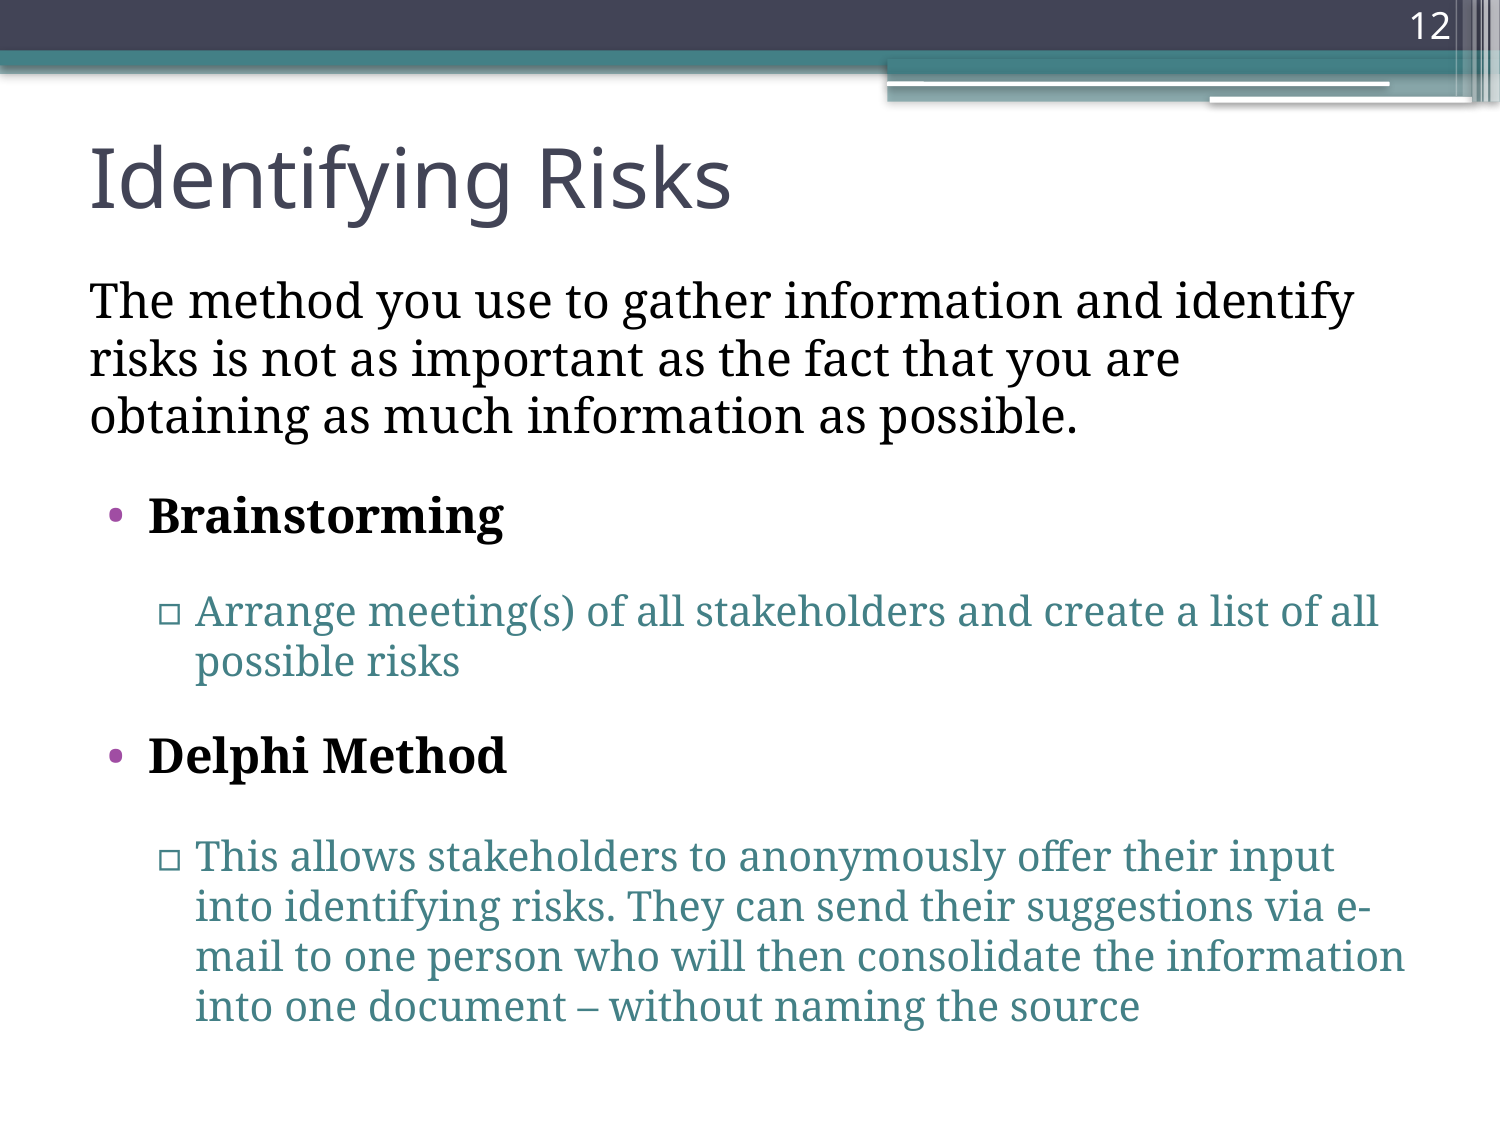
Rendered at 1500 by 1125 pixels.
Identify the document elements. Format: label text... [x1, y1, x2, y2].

title Identifying Risks [75, 87, 1425, 262]
list The method you use to gather information and identify risks is not as important as the fact that you are obtaining as much information as possible. Brainstorming Arrange meeting(s) of all stakeholders and create a list of all possible risks Delphi Method This allows stakeholders to anonymously offer their input into identifying risks. They can send their suggestions via e-mail to one person who will then consolidate the information into one document – without naming the source [75, 262, 1425, 1050]
slide_number 12 [1341, 0, 1466, 61]
